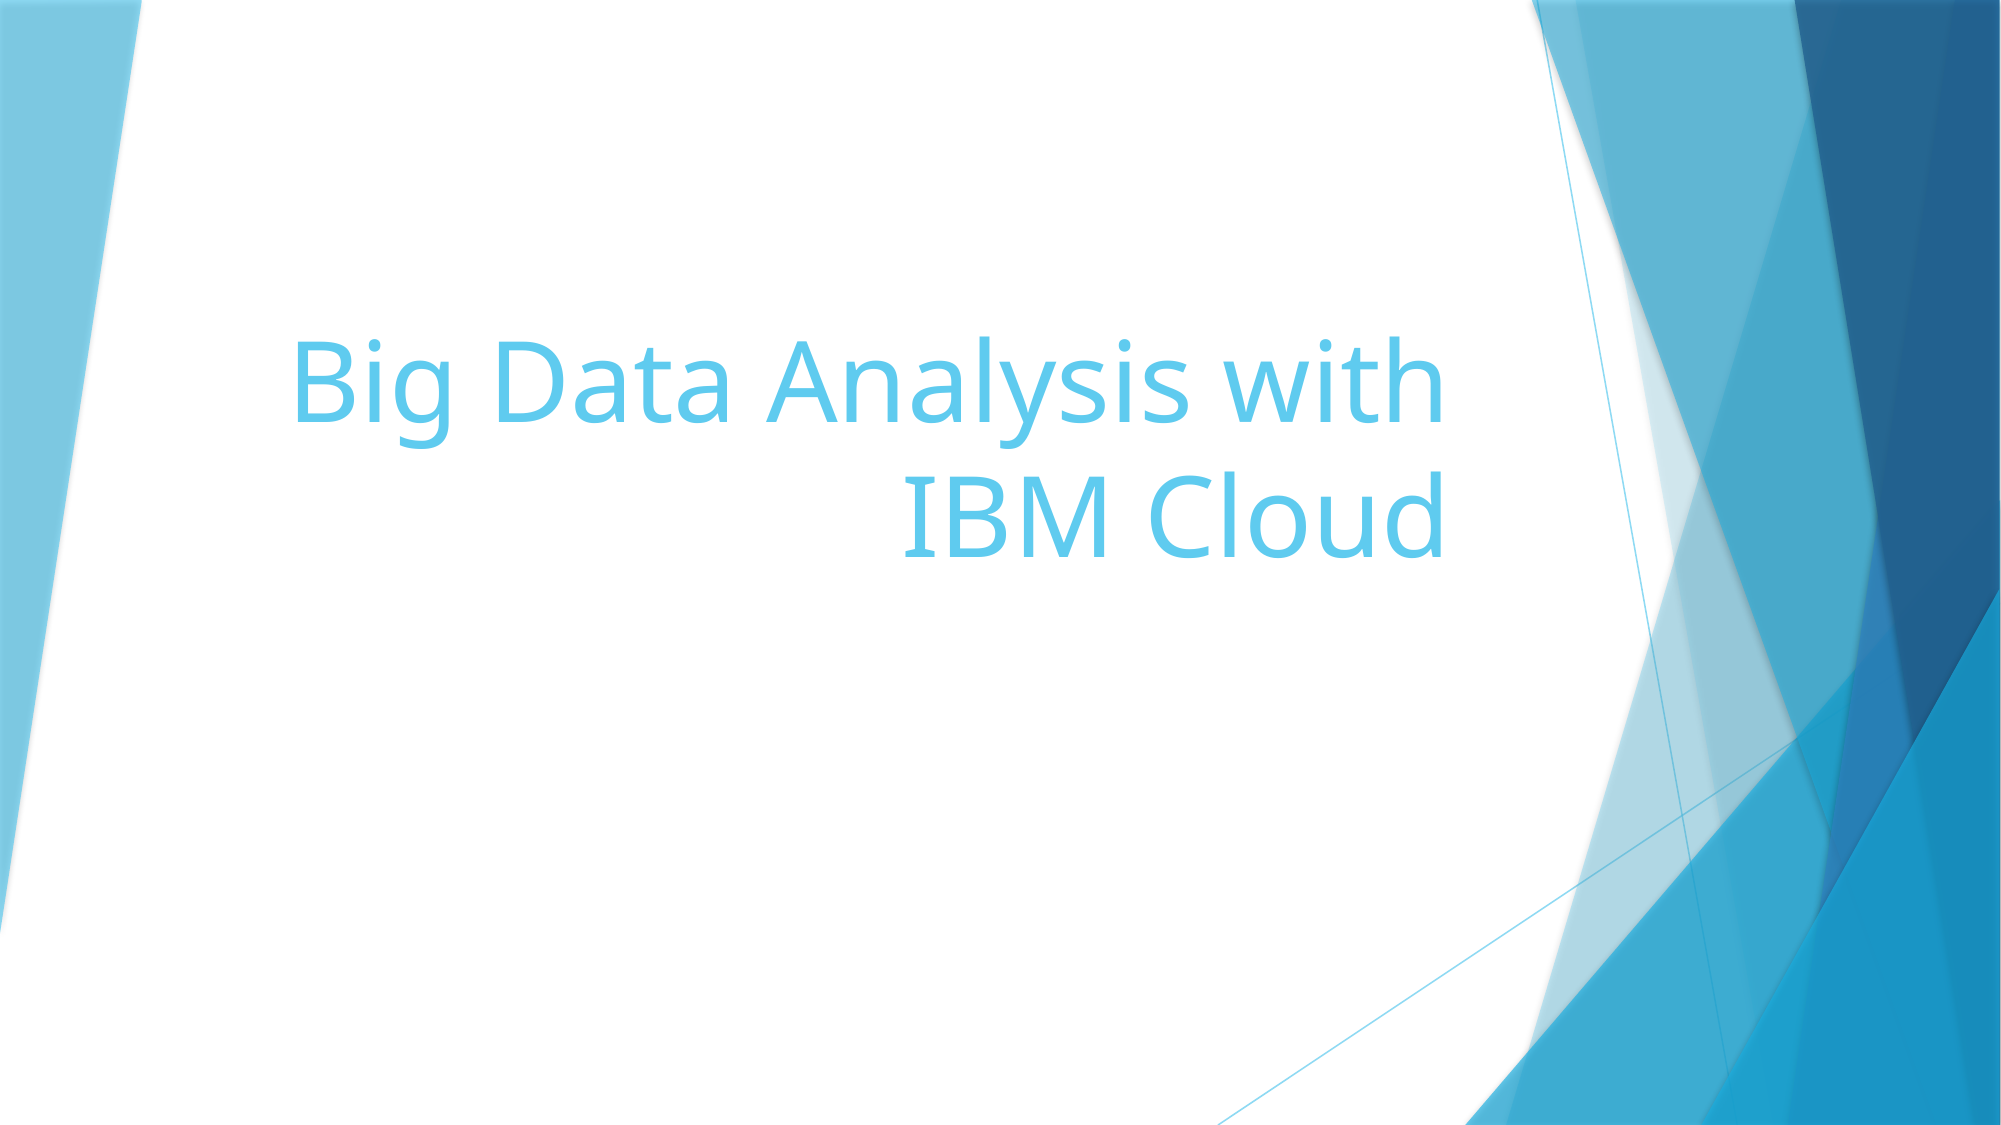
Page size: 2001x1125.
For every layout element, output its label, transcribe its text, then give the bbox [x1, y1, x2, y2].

title Big Data Analysis with IBM Cloud [192, 317, 1467, 588]
